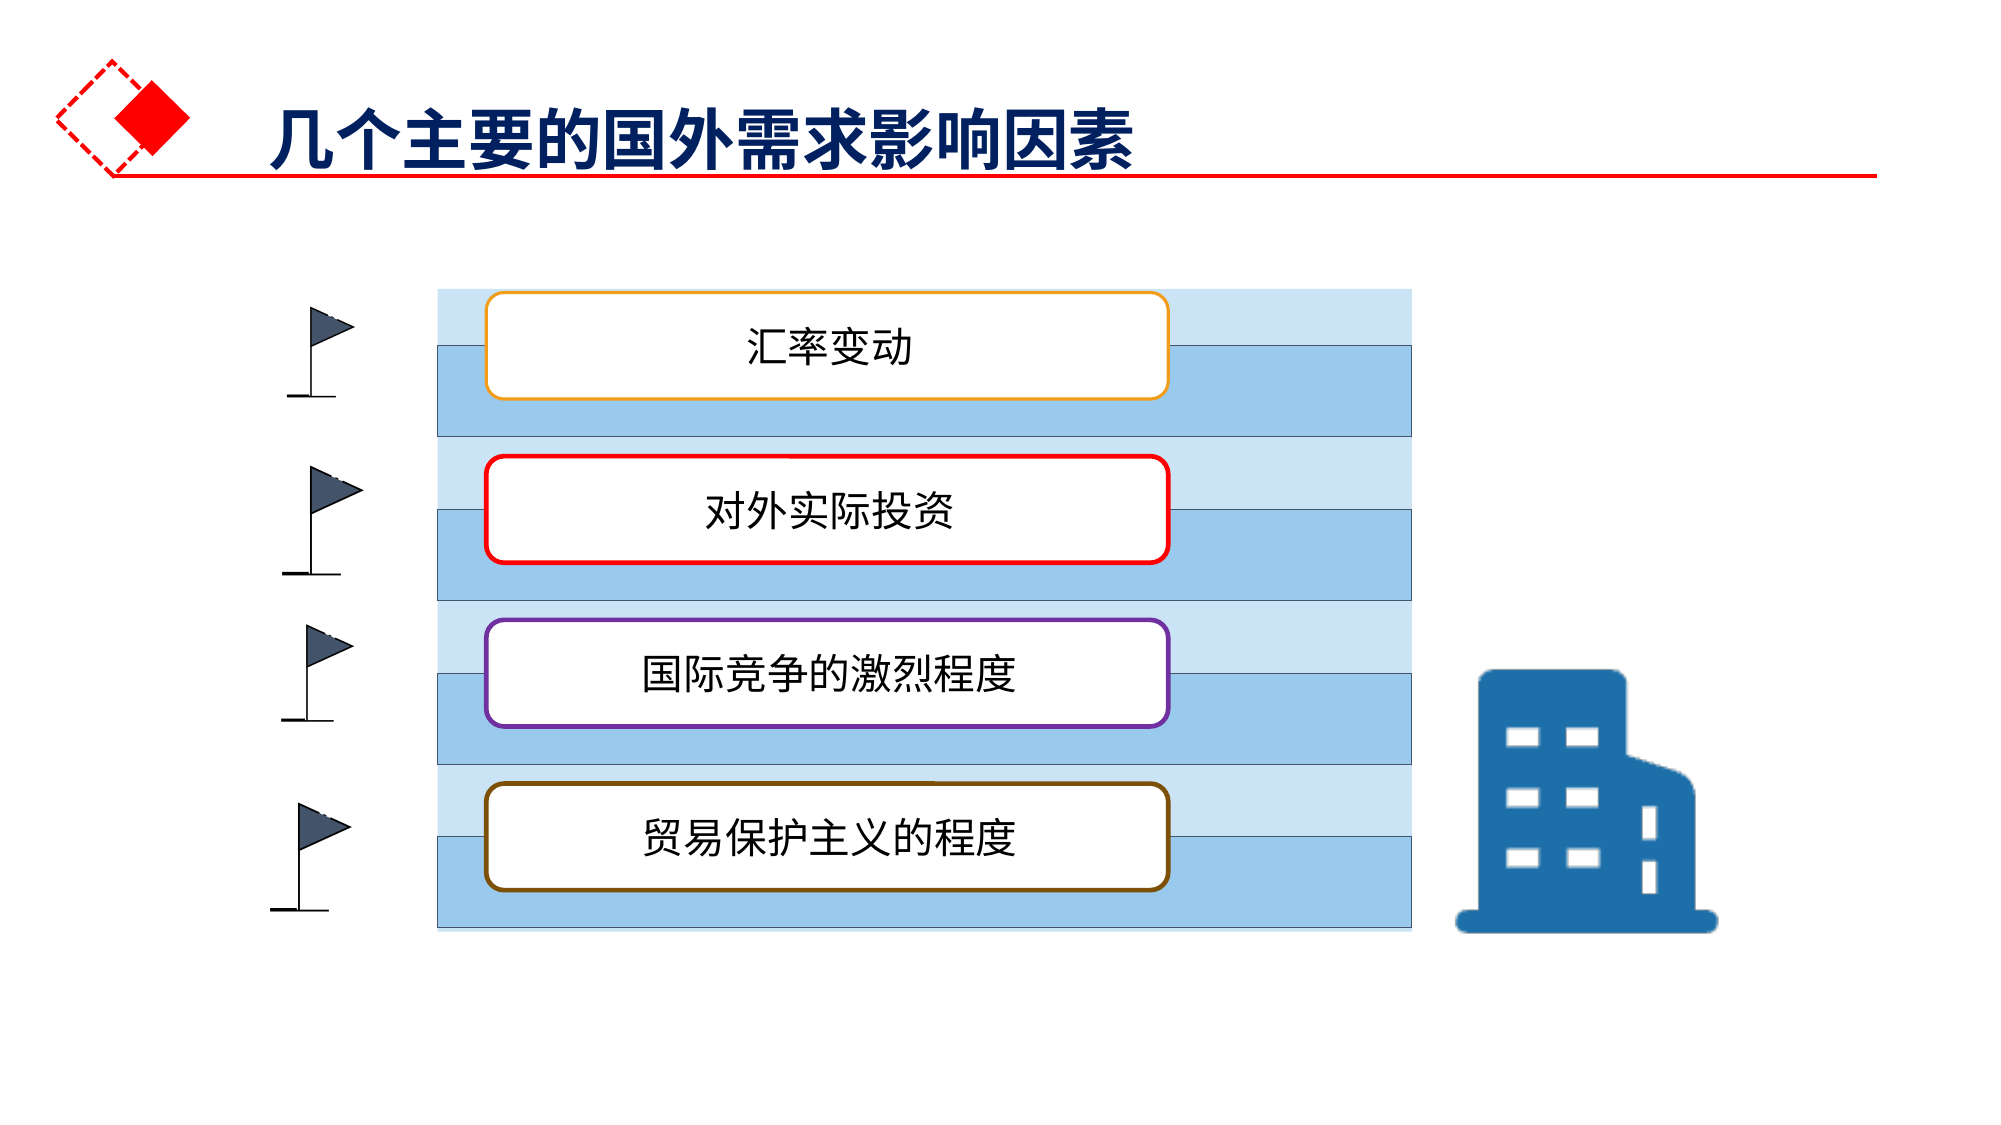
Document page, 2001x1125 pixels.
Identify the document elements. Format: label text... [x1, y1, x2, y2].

picture [1440, 654, 1735, 950]
text_box [54, 61, 143, 178]
picture [245, 454, 377, 587]
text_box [437, 288, 1412, 932]
text_box 几个主要的国外需求影响因素 [253, 99, 1979, 187]
picture [248, 614, 366, 732]
text_box [114, 80, 191, 157]
picture [233, 791, 365, 923]
picture [256, 297, 366, 407]
